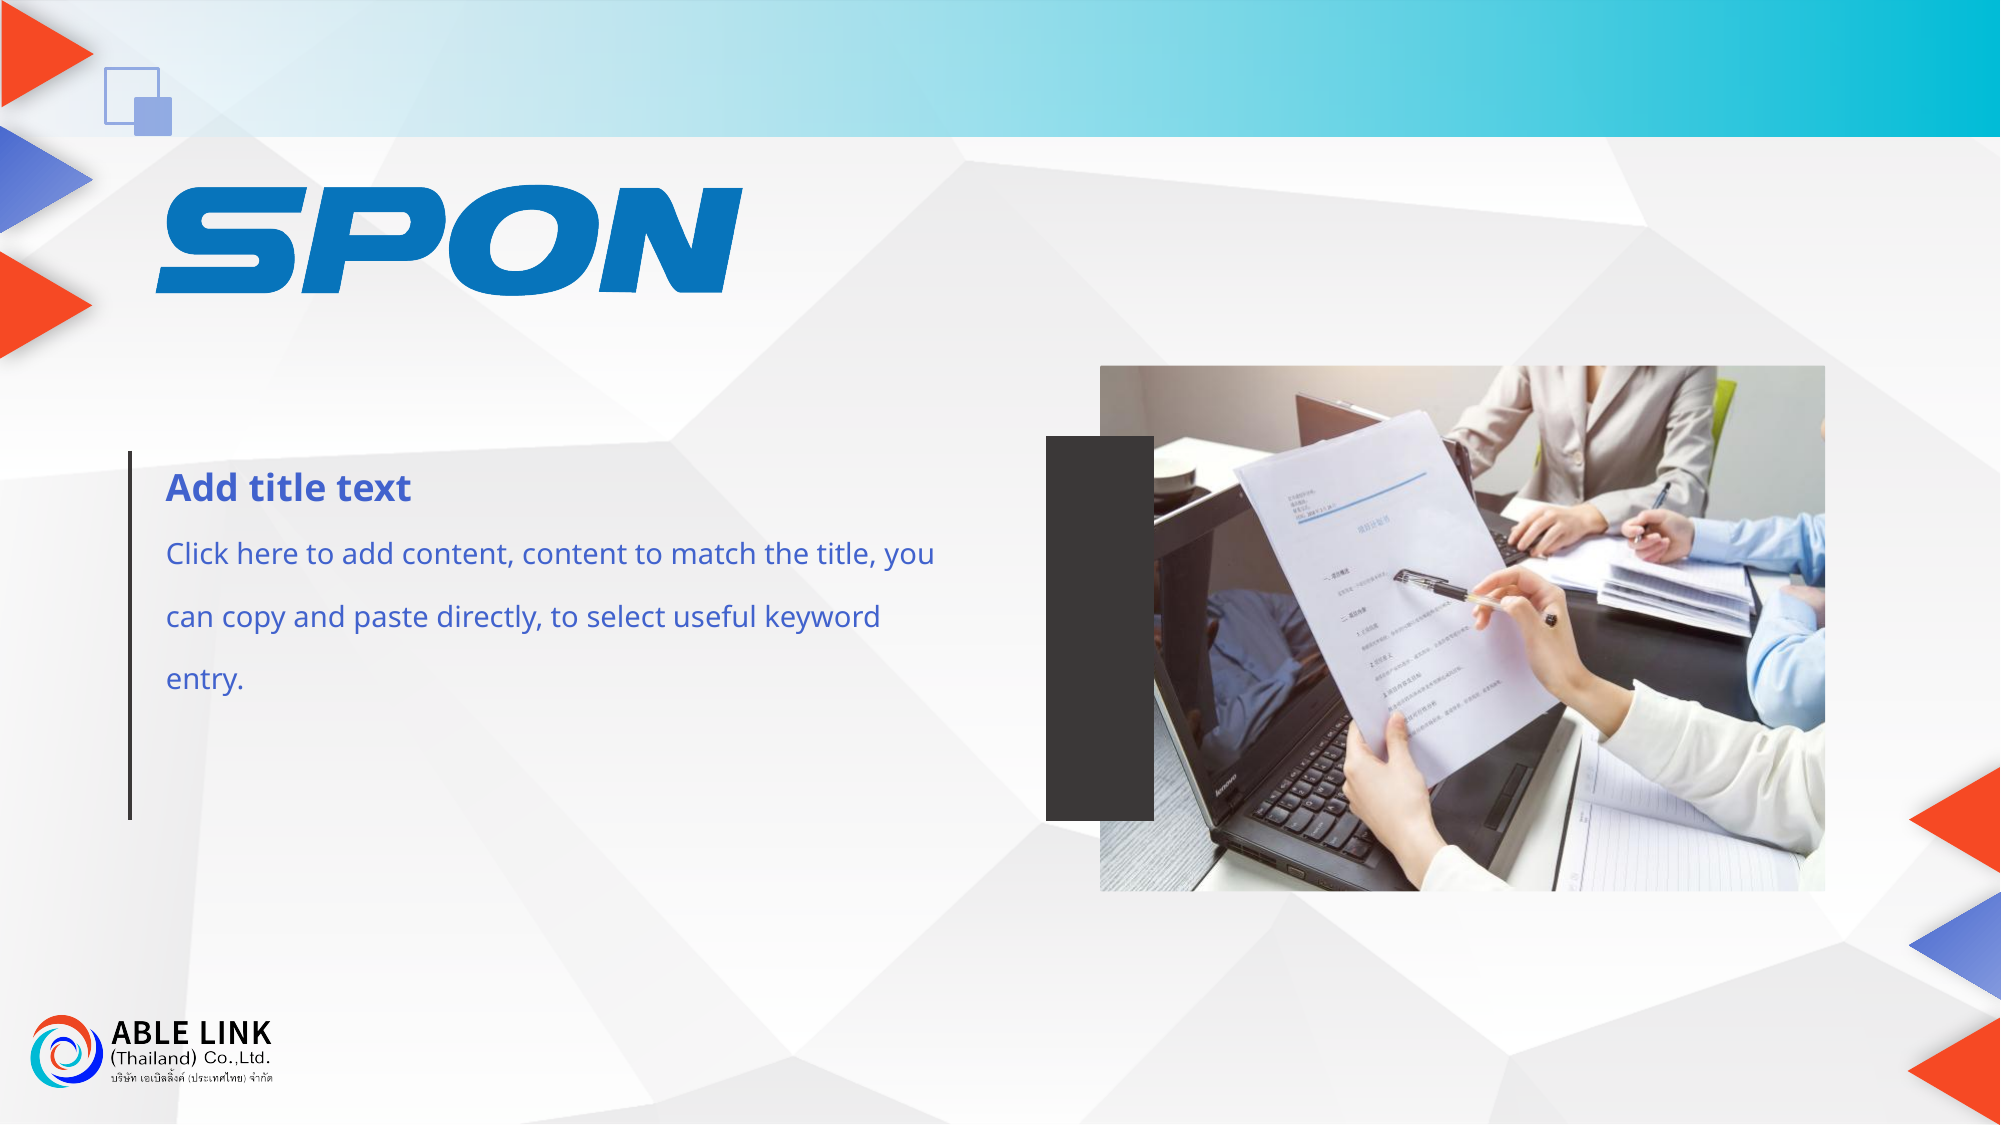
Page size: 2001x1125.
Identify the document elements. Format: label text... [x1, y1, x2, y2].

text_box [1775, 898, 2000, 993]
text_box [0, 132, 227, 227]
text_box [17, 0, 2000, 137]
text_box Click here to add content, content to match the title, you can copy and paste directly, to select useful keyword entry. [150, 499, 958, 730]
text_box [1046, 436, 1154, 821]
text_box Add title text [150, 456, 667, 499]
text_box [1099, 364, 1827, 893]
picture [0, 0, 2001, 1125]
